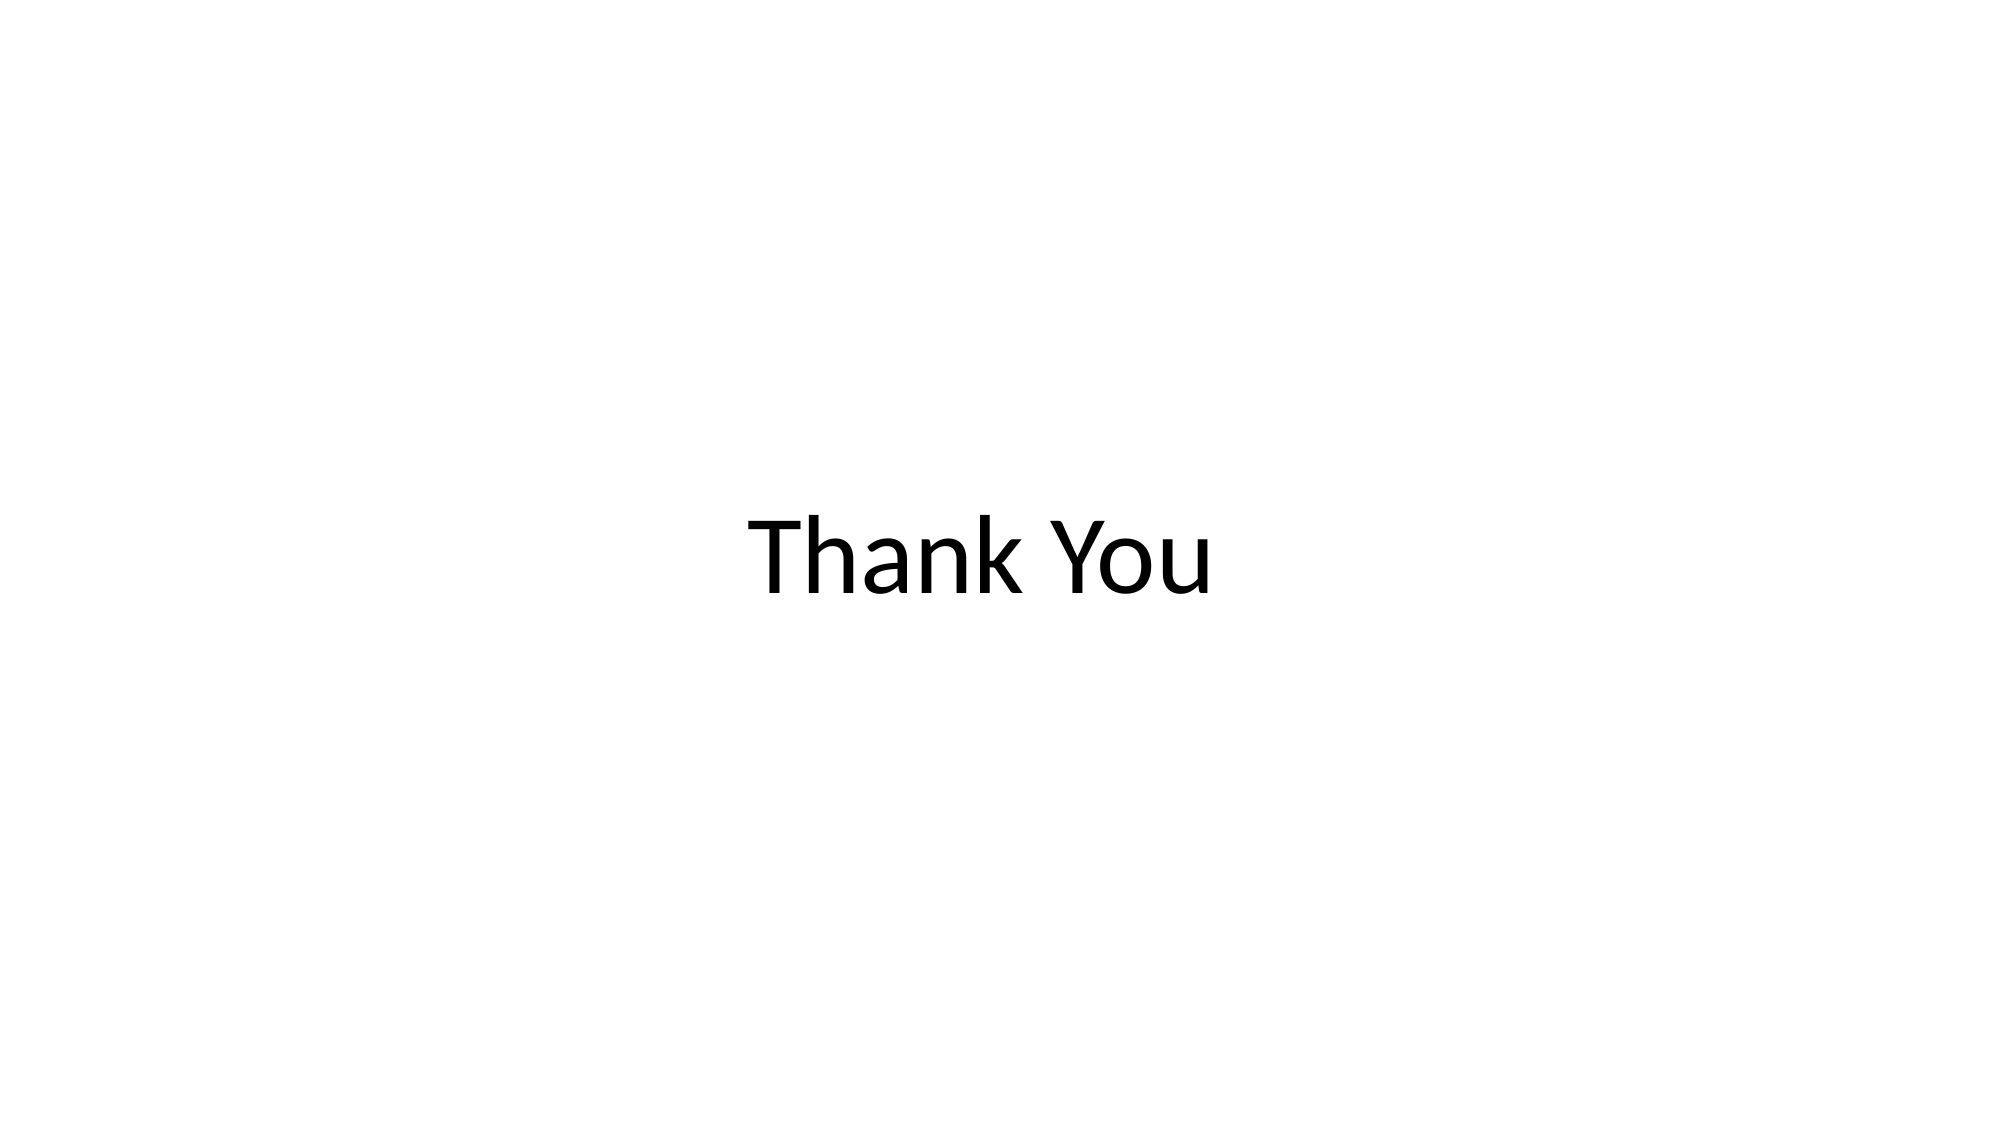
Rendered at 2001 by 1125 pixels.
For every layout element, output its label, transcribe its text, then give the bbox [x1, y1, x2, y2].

text_box Thank You [432, 474, 1639, 624]
